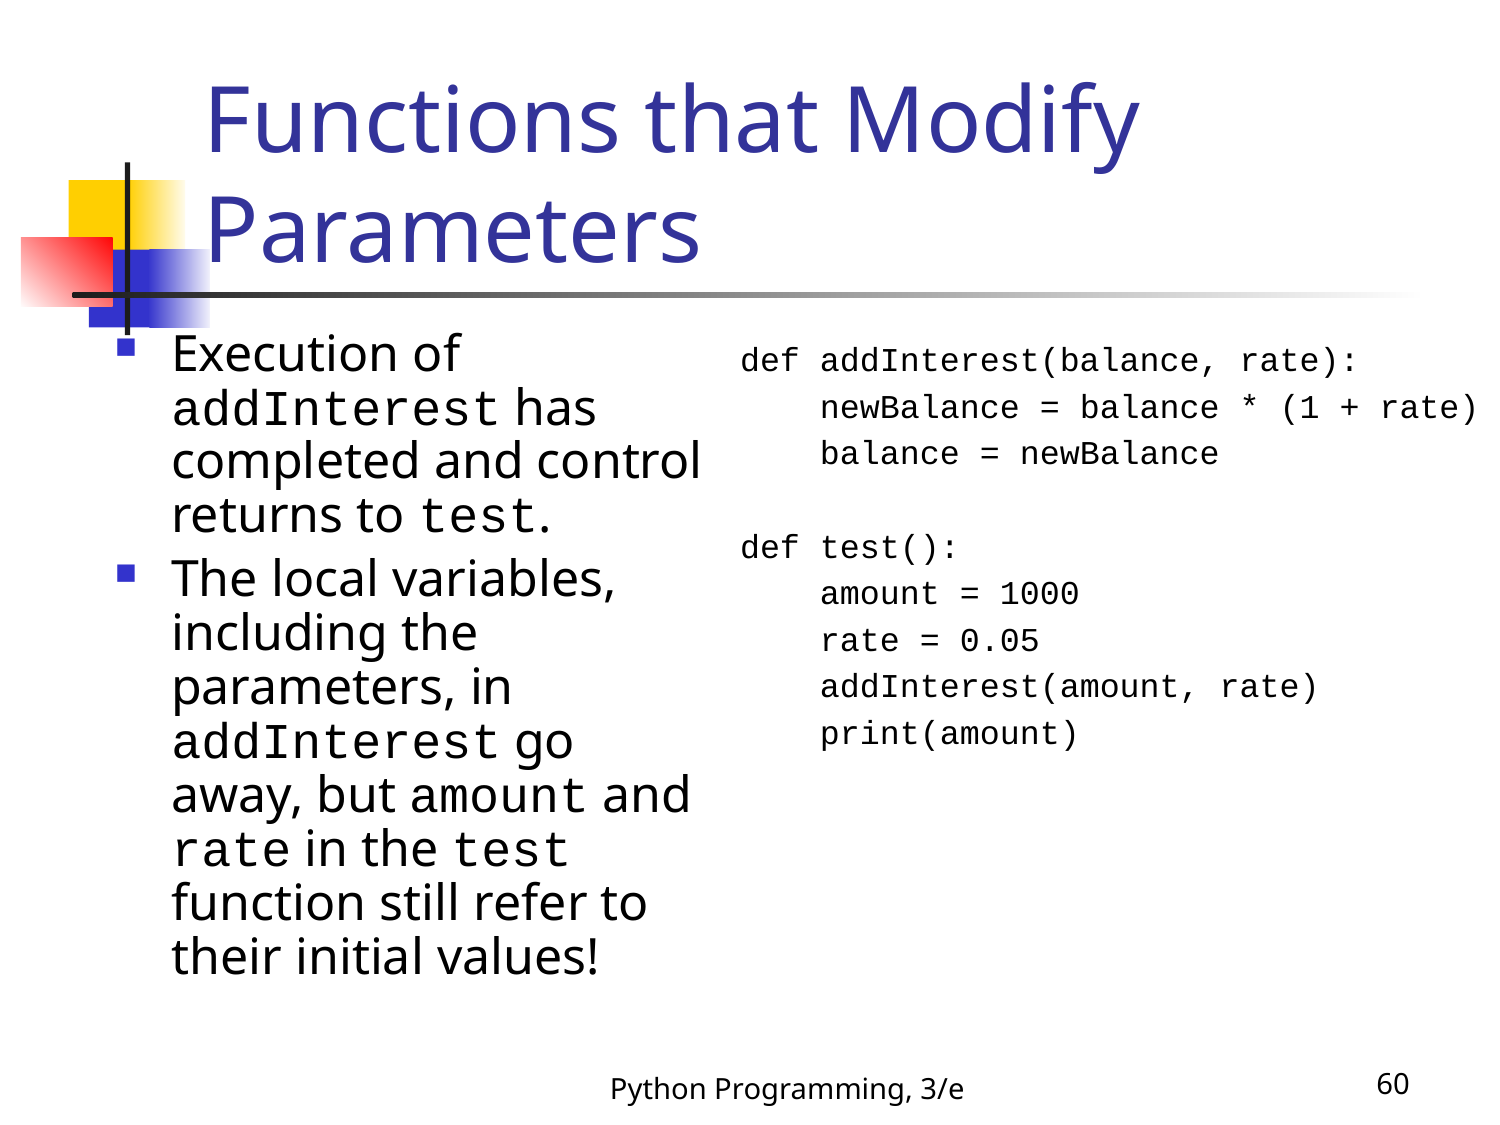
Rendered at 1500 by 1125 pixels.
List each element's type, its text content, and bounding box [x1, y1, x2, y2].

list def addInterest(balance, rate): newBalance = balance * (1 + rate) balance = newBalance def test(): amount = 1000 rate = 0.05 addInterest(amount, rate) print(amount) [725, 331, 1500, 1006]
list Execution of addInterest has completed and control returns to test. The local variables, including the parameters, in addInterest go away, but amount and rate in the test function still refer to their initial values! [99, 320, 725, 996]
footer Python Programming, 3/e [549, 1037, 1026, 1113]
slide_number 60 [1112, 1037, 1426, 1113]
title Functions that Modify Parameters [188, 101, 1468, 289]
